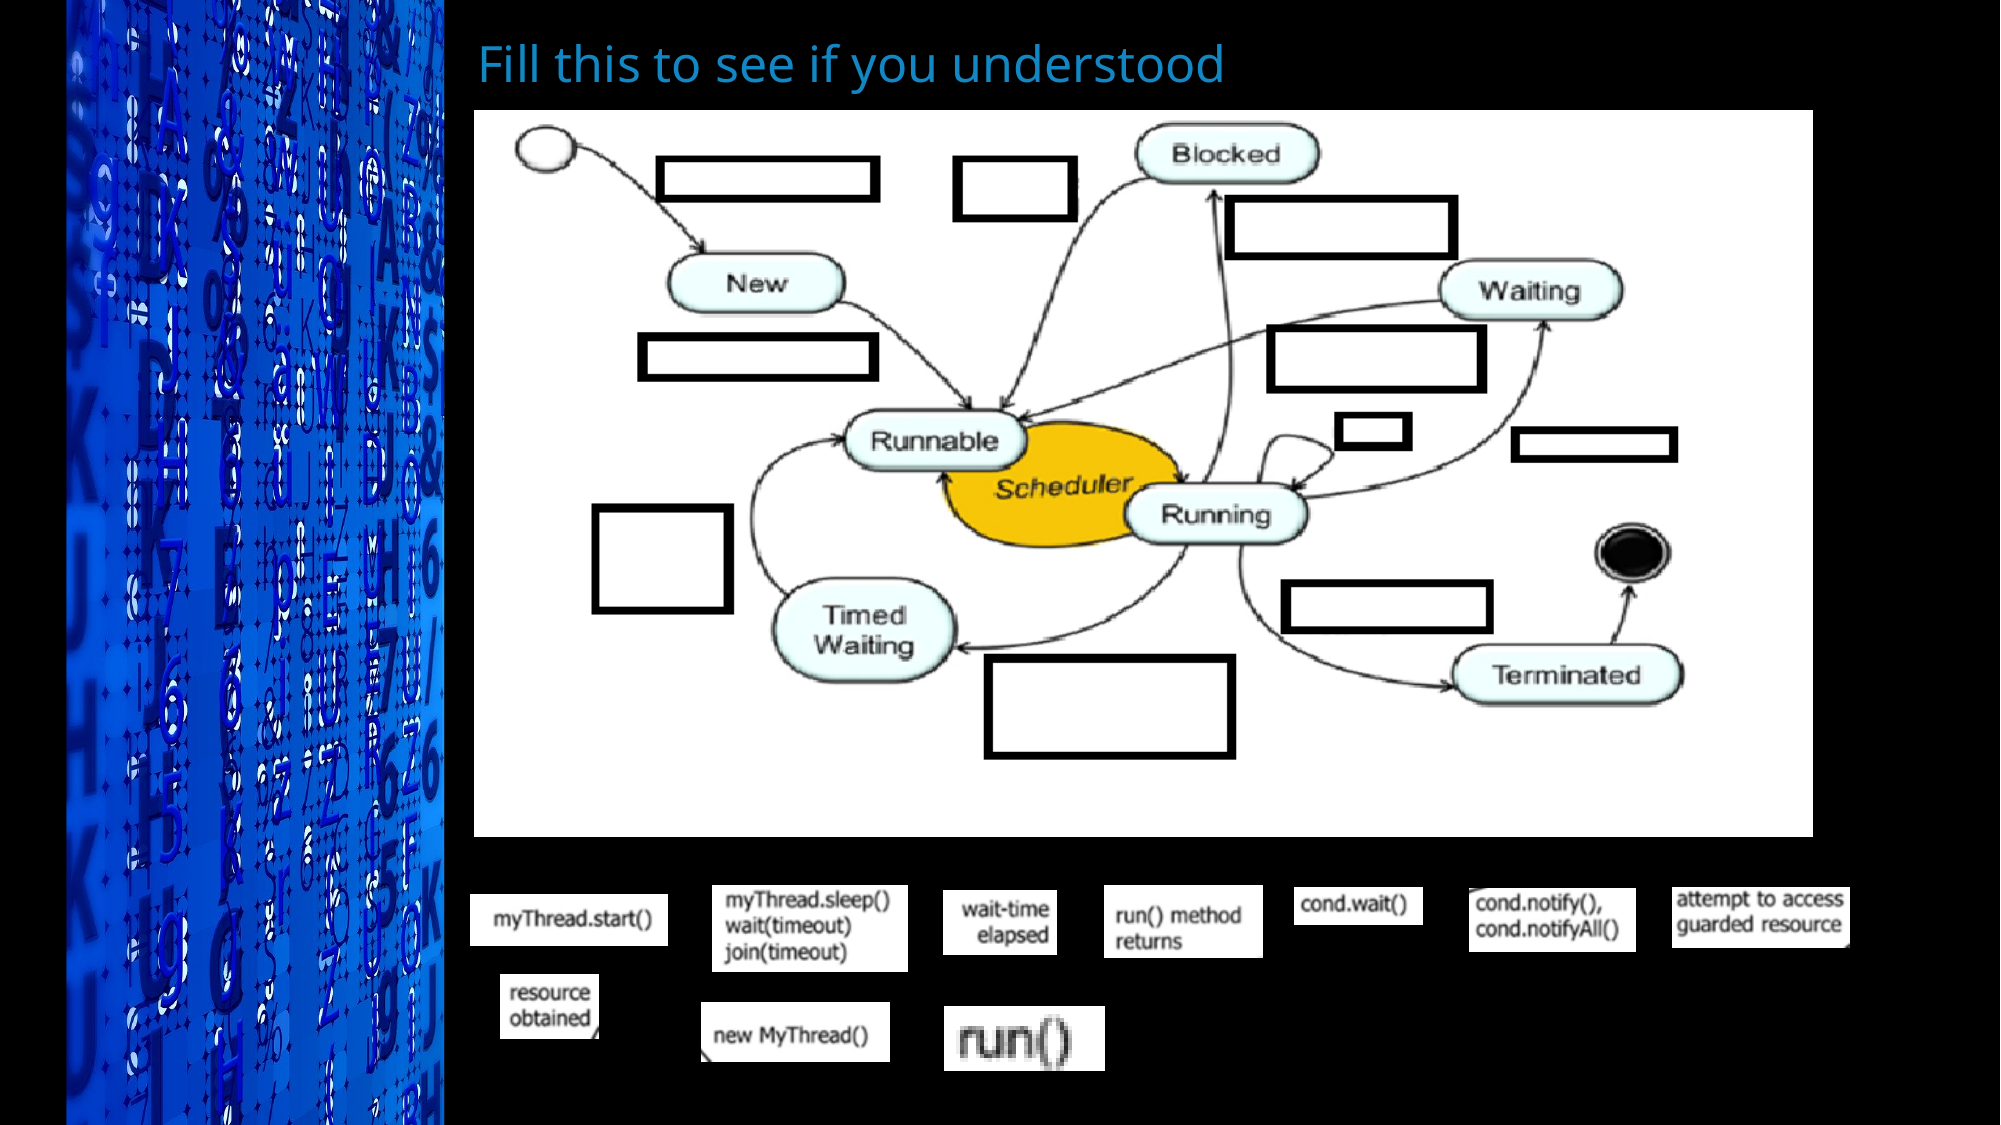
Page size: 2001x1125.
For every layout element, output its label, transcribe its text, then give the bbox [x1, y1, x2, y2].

picture [1672, 886, 1850, 949]
picture [712, 885, 909, 972]
picture [66, 0, 445, 1125]
text_box Fill this to see if you understood [474, 30, 2000, 93]
picture [1469, 888, 1636, 952]
picture [469, 894, 668, 947]
picture [499, 974, 599, 1040]
picture [944, 1006, 1106, 1072]
picture [701, 1002, 890, 1062]
picture [1294, 886, 1423, 925]
picture [474, 109, 1814, 837]
picture [1104, 885, 1263, 958]
picture [943, 890, 1057, 956]
